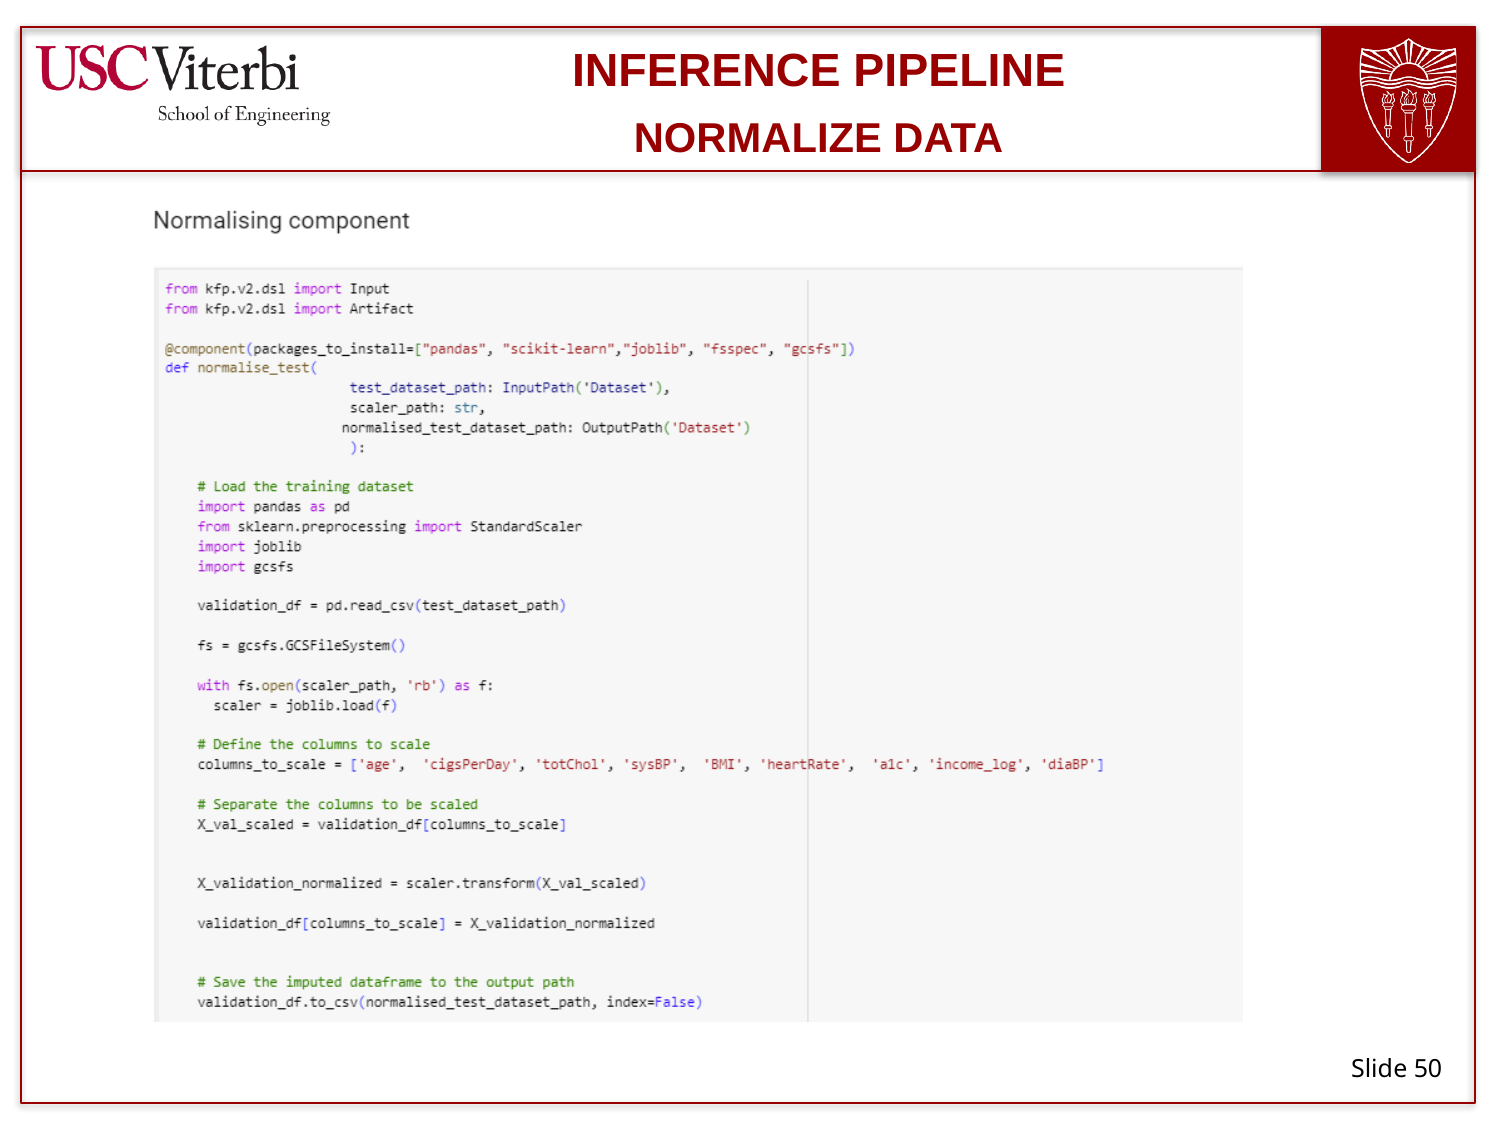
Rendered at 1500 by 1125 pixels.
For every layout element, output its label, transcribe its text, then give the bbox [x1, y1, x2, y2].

title Inference Pipeline [333, 33, 1304, 103]
picture [154, 196, 1243, 1022]
list Normalize data [333, 103, 1304, 165]
